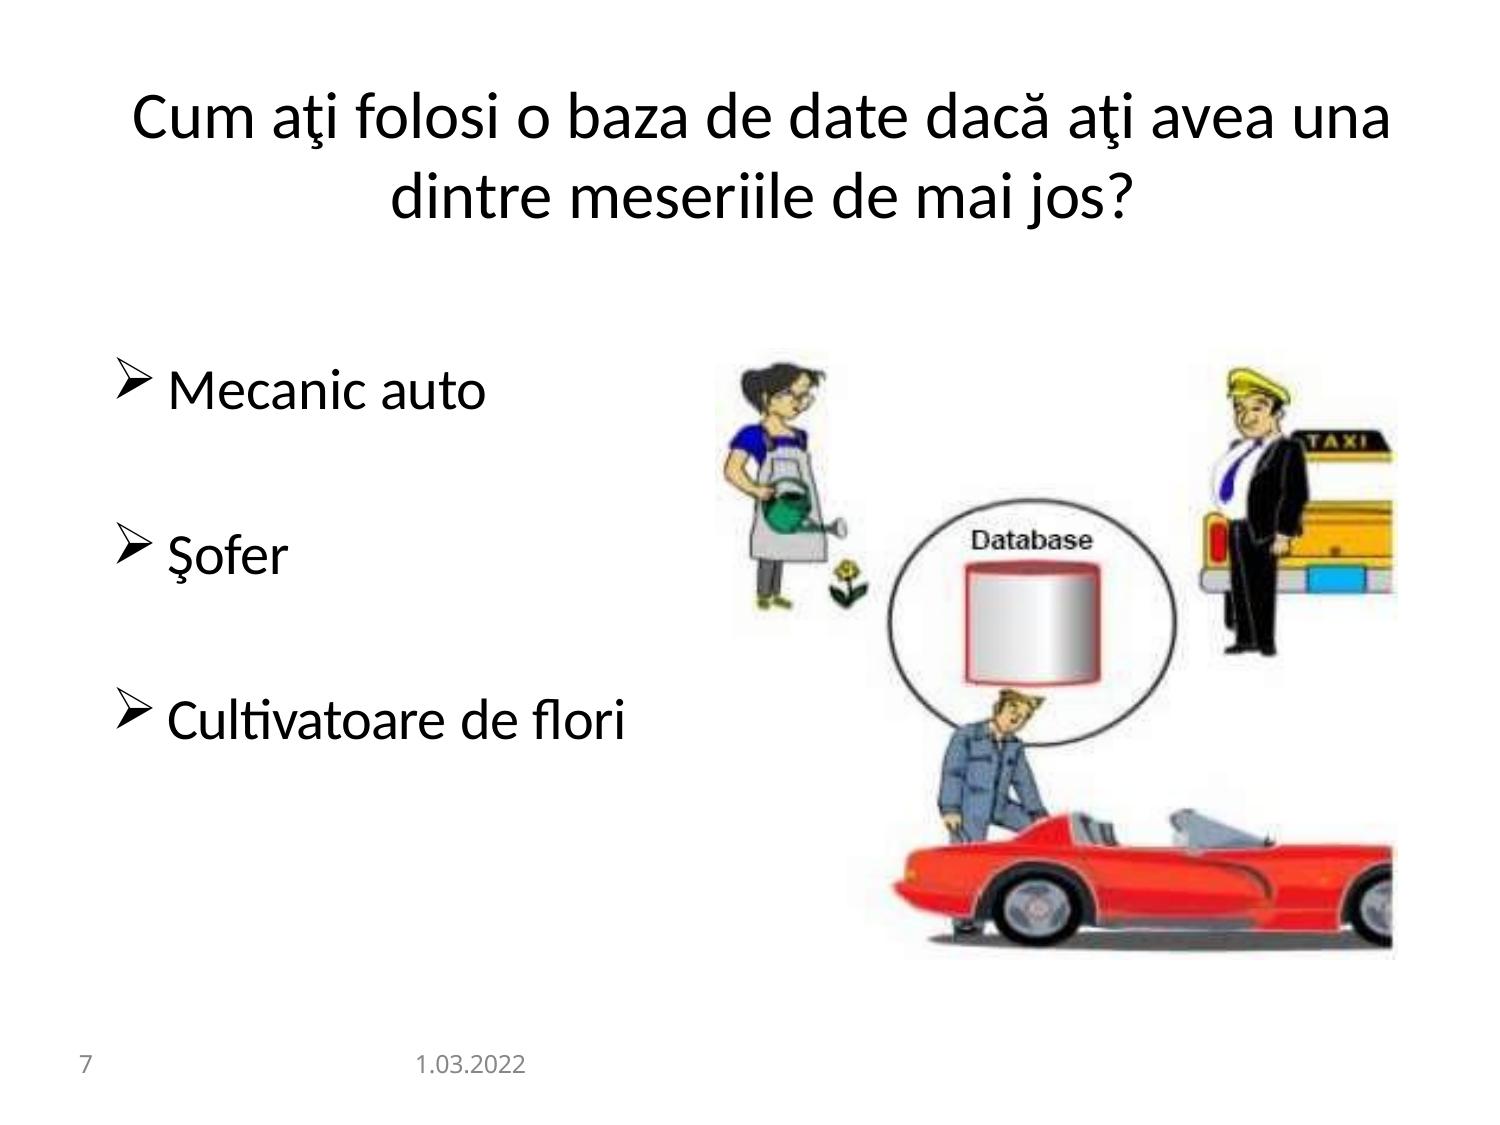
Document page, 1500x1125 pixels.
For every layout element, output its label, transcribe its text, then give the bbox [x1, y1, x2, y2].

title Cum aţi folosi o baza de date dacă aţi avea una dintre meseriile de mai jos? [130, 69, 1397, 260]
text_box 7 [76, 1046, 97, 1079]
picture [715, 348, 1398, 960]
text_box Mecanic auto Şofer Cultivatoare de flori [109, 348, 632, 752]
text_box 1.03.2022 [412, 1046, 547, 1079]
